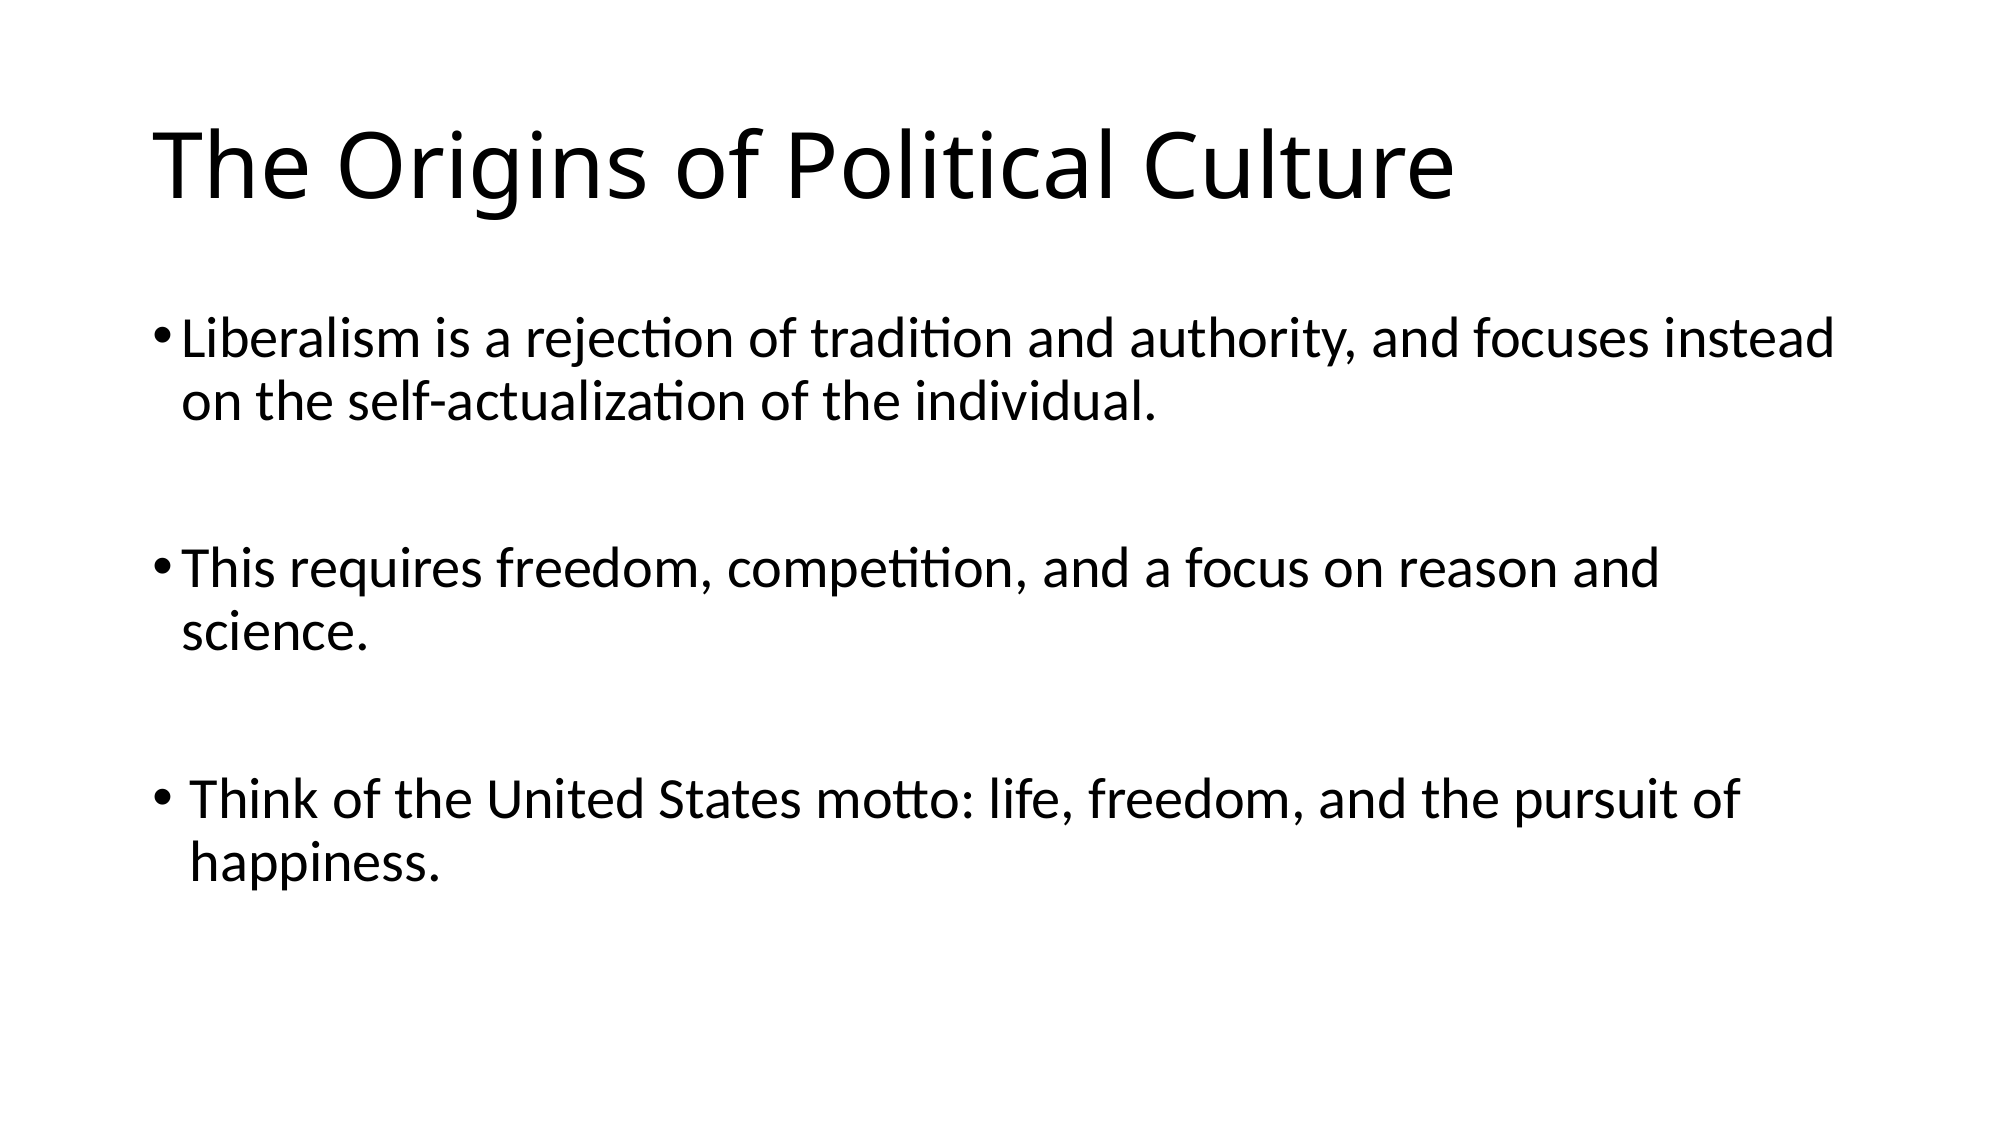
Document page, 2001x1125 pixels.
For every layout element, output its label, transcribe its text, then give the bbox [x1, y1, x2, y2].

list Liberalism is a rejection of tradition and authority, and focuses instead on the self-actualization of the individual. This requires freedom, competition, and a focus on reason and science. Think of the United States motto: life, freedom, and the pursuit of happiness. [137, 299, 1863, 1014]
title The Origins of Political Culture [137, 59, 1863, 278]
